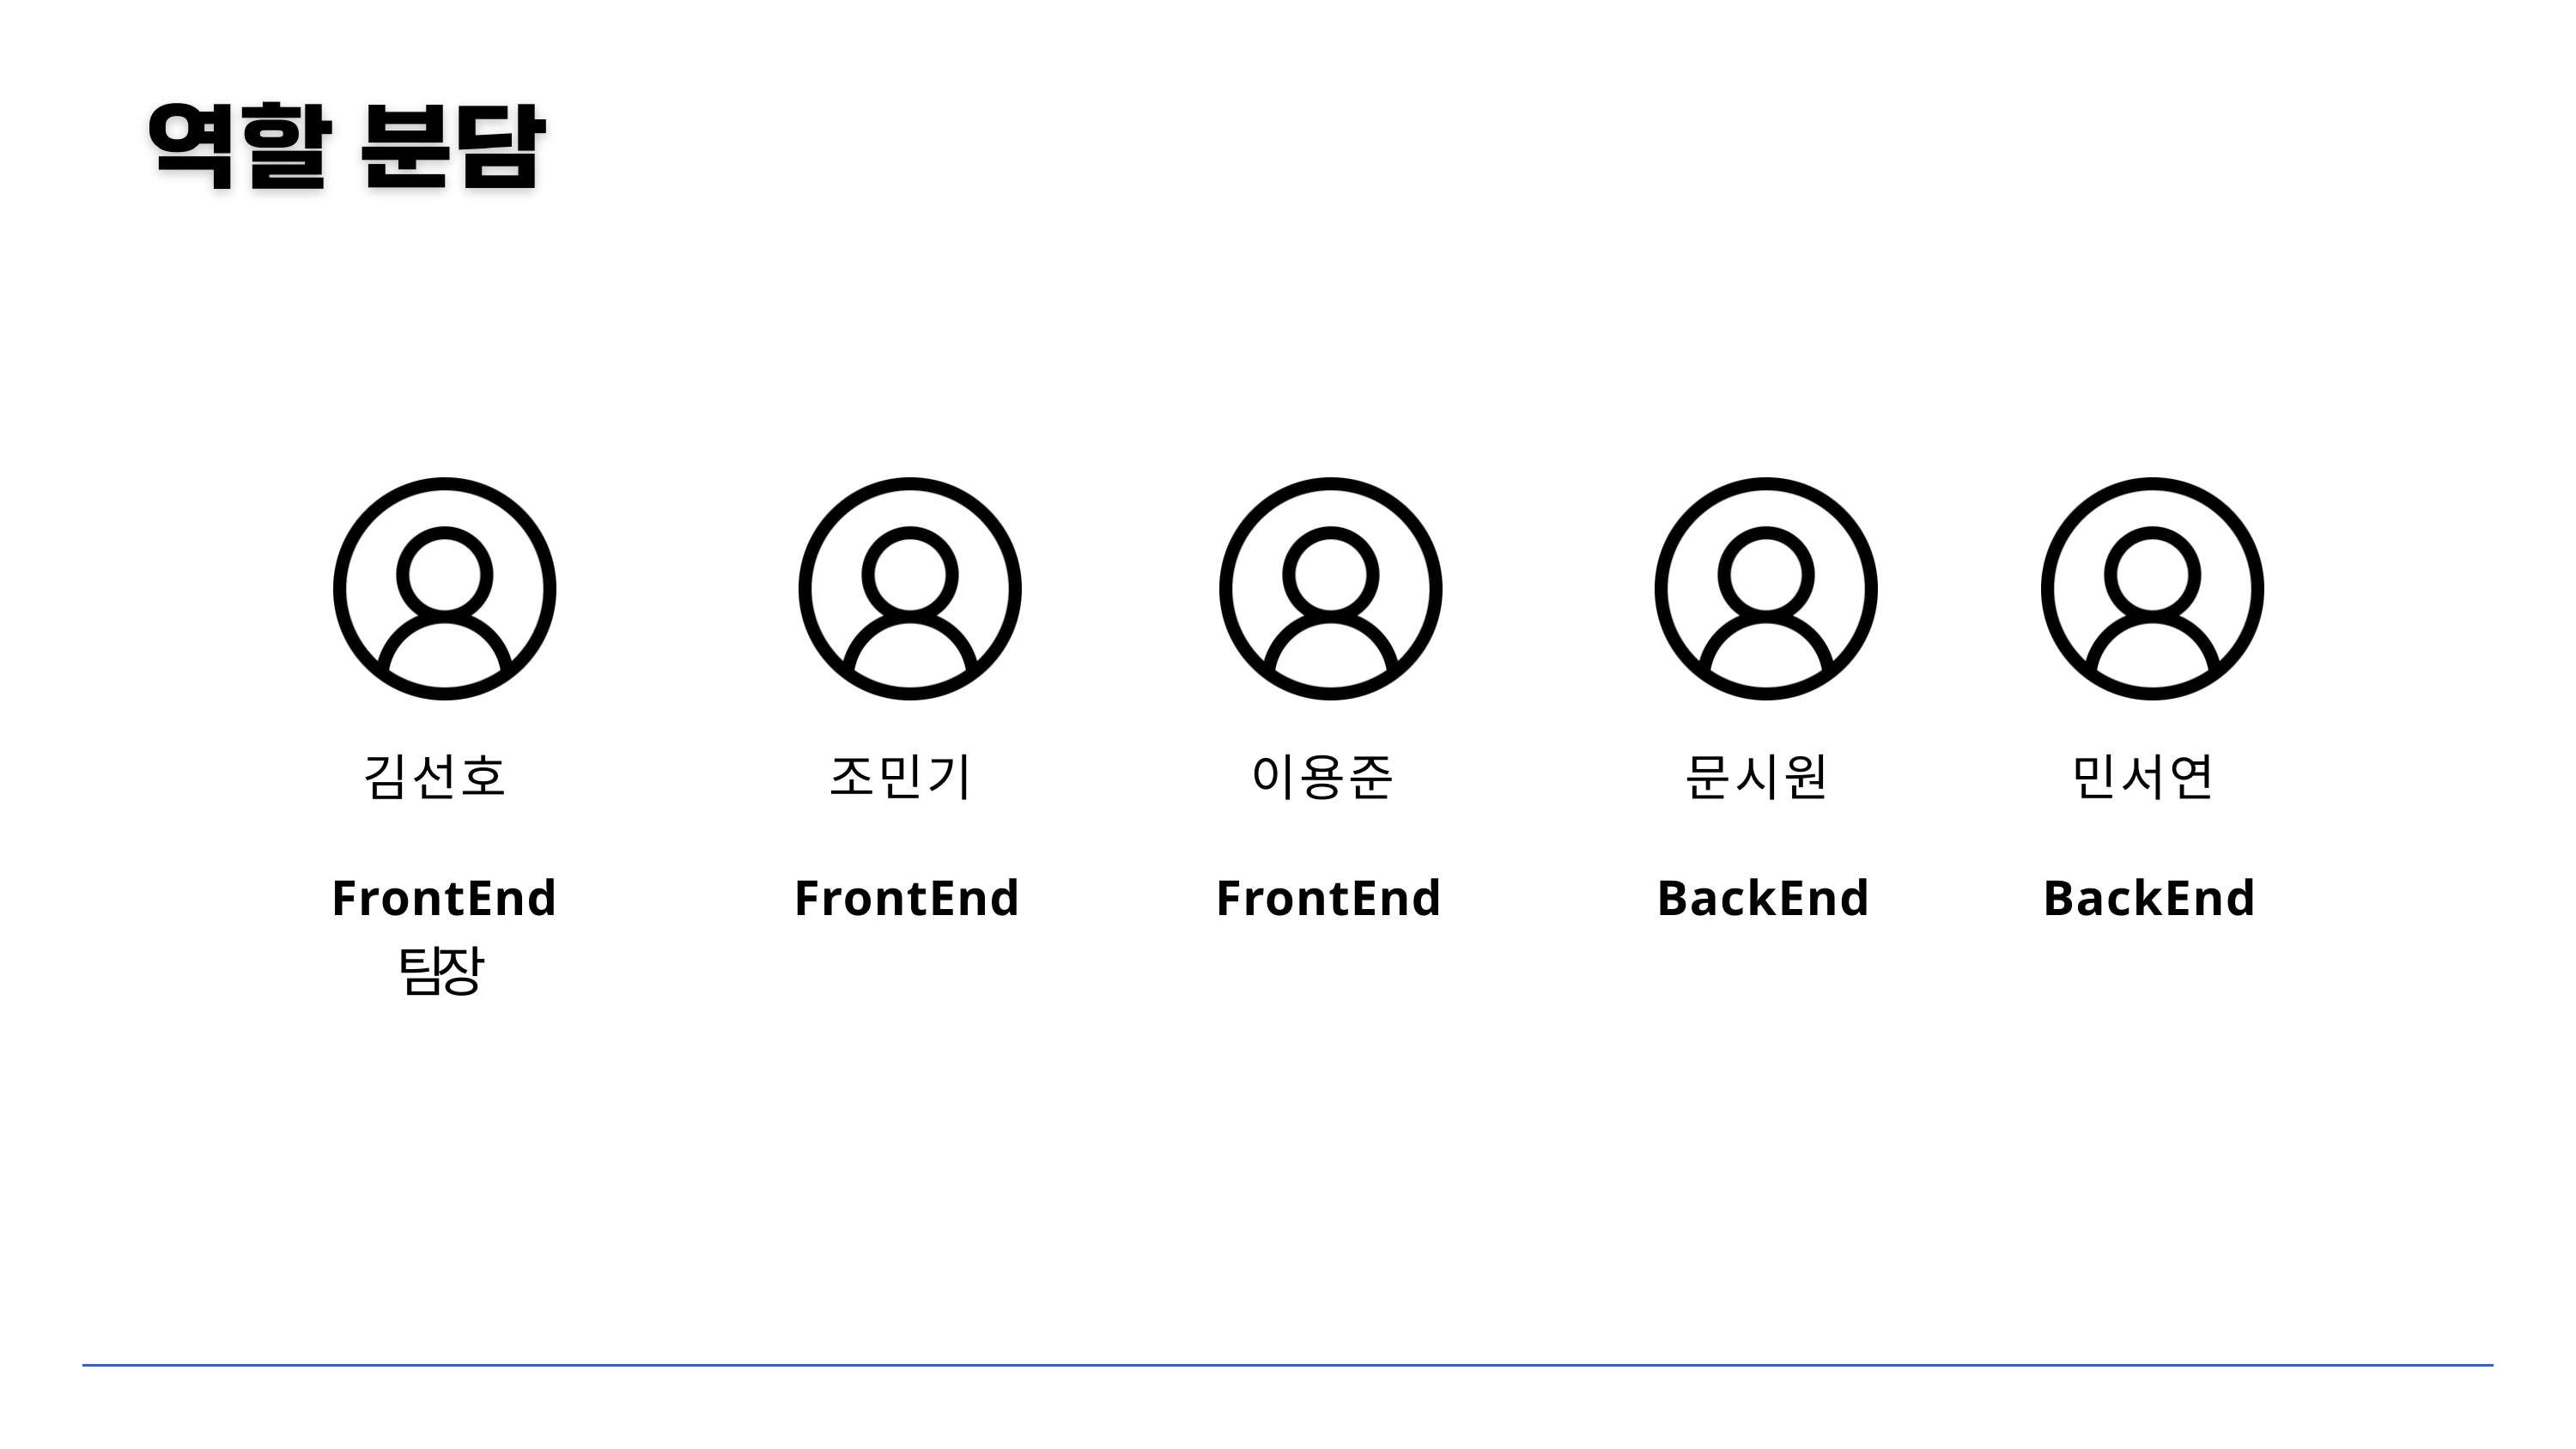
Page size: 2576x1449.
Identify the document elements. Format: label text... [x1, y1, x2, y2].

text_box 문시원 [1683, 744, 1850, 807]
text_box 김선호 [361, 744, 526, 807]
text_box FrontEnd 팀장 [326, 854, 562, 1003]
text_box FrontEnd [1213, 864, 1449, 925]
picture [131, 85, 564, 212]
text_box BackEnd [2040, 864, 2264, 925]
picture [1655, 477, 1878, 701]
text_box BackEnd [1654, 864, 1878, 925]
picture [798, 477, 1022, 701]
text_box 민서연 [2069, 744, 2235, 807]
picture [2040, 477, 2264, 701]
text_box 이용준 [1249, 744, 1414, 807]
picture [332, 477, 556, 701]
text_box FrontEnd [791, 864, 1028, 925]
text_box 조민기 [827, 744, 993, 807]
picture [1219, 477, 1443, 701]
